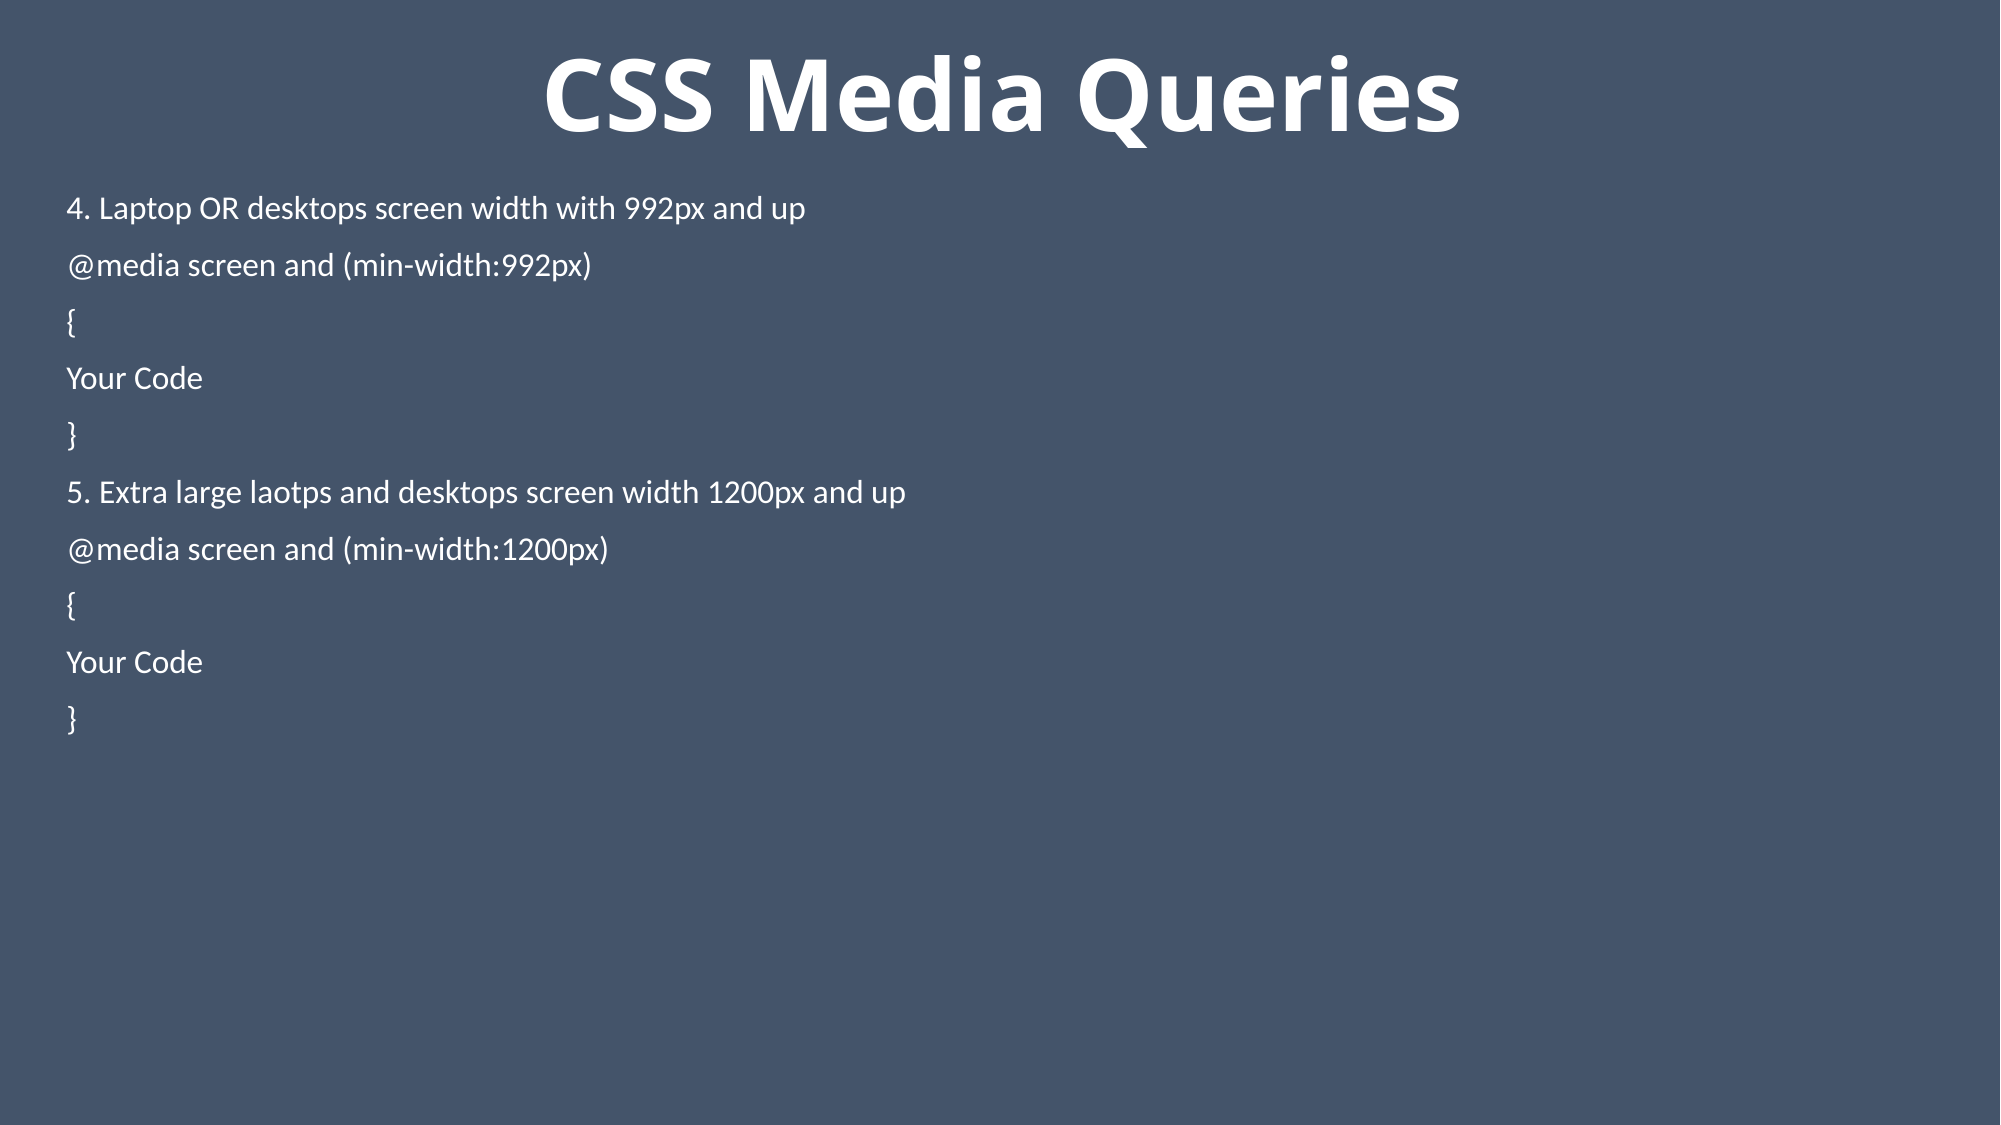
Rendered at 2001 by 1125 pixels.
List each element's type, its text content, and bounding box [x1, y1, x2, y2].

title CSS Media Queries [51, 36, 1955, 161]
subtitle 4. Laptop OR desktops screen width with 992px and up @media screen and (min-width:992px) { Your Code } 5. Extra large laotps and desktops screen width 1200px and up @media screen and (min-width:1200px) { Your Code } [51, 183, 1955, 972]
